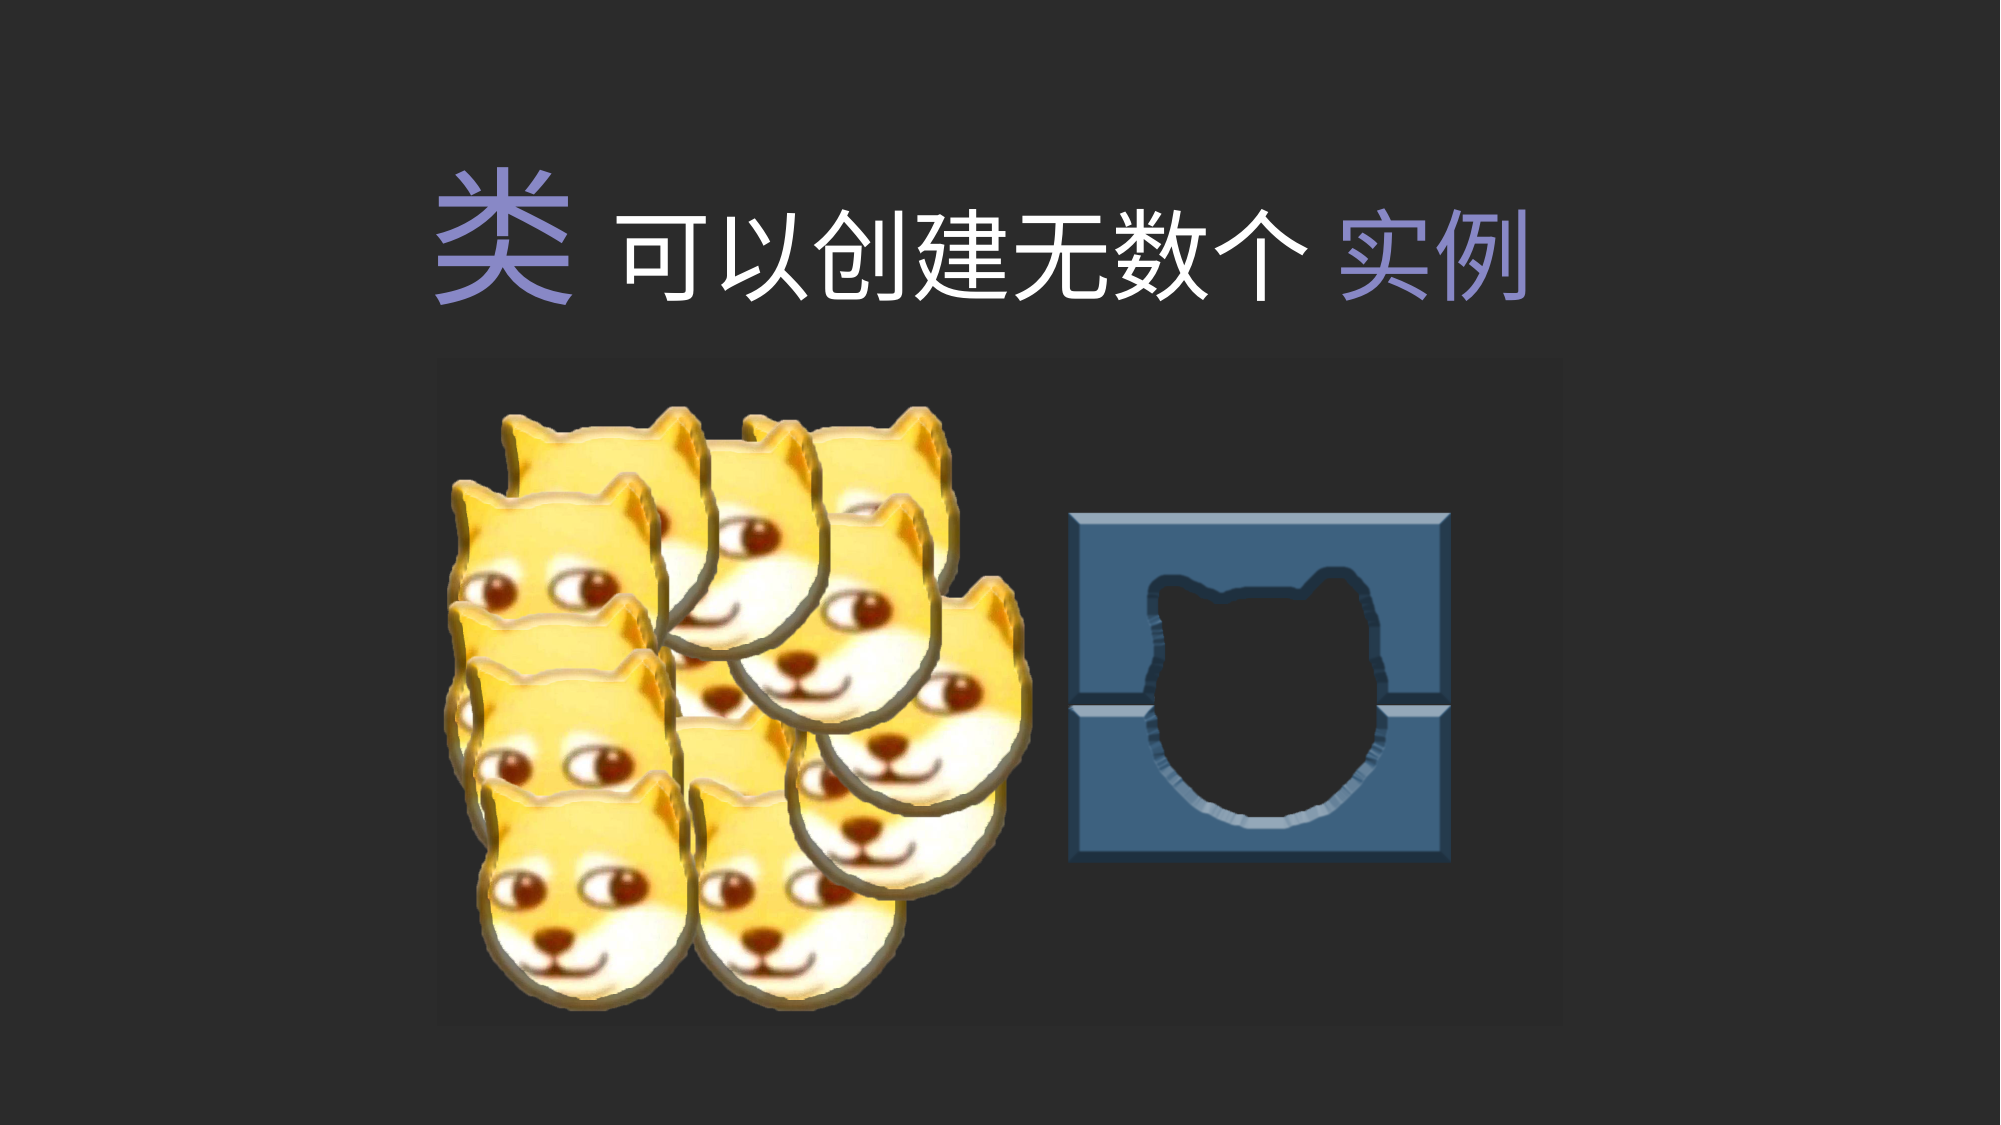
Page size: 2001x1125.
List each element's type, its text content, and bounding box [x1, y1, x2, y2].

text_box 类 可以创建无数个 实例 [239, 86, 1723, 405]
picture [437, 358, 1563, 1026]
